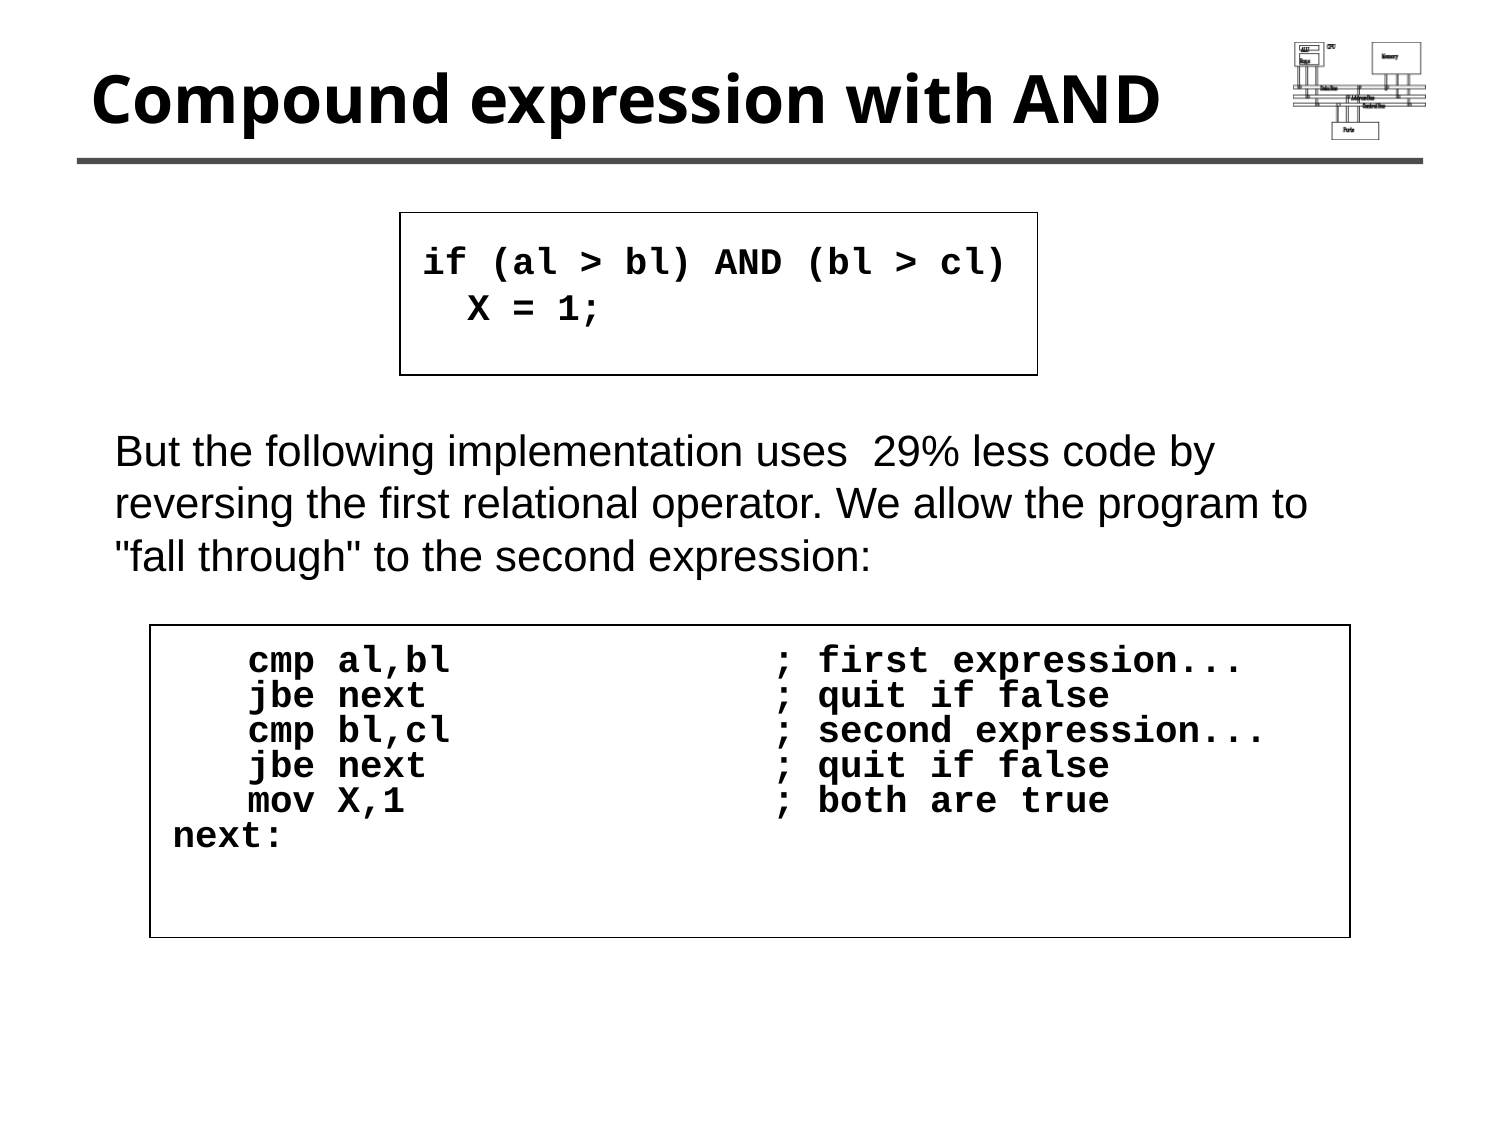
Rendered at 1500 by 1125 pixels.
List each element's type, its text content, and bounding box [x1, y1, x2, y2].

picture [1293, 42, 1430, 140]
text_box if (al > bl) AND (bl > cl) X = 1; [399, 212, 1038, 375]
text_box But the following implementation uses 29% less code by reversing the first relational operator. We allow the program to "fall through" to the second expression: [99, 399, 1363, 603]
title Compound expression with AND [74, 44, 1426, 150]
text_box cmp al,bl ; first expression... jbe next ; quit if false cmp bl,cl ; second expression... jbe next ; quit if false mov X,1 ; both are true next: [149, 624, 1350, 938]
